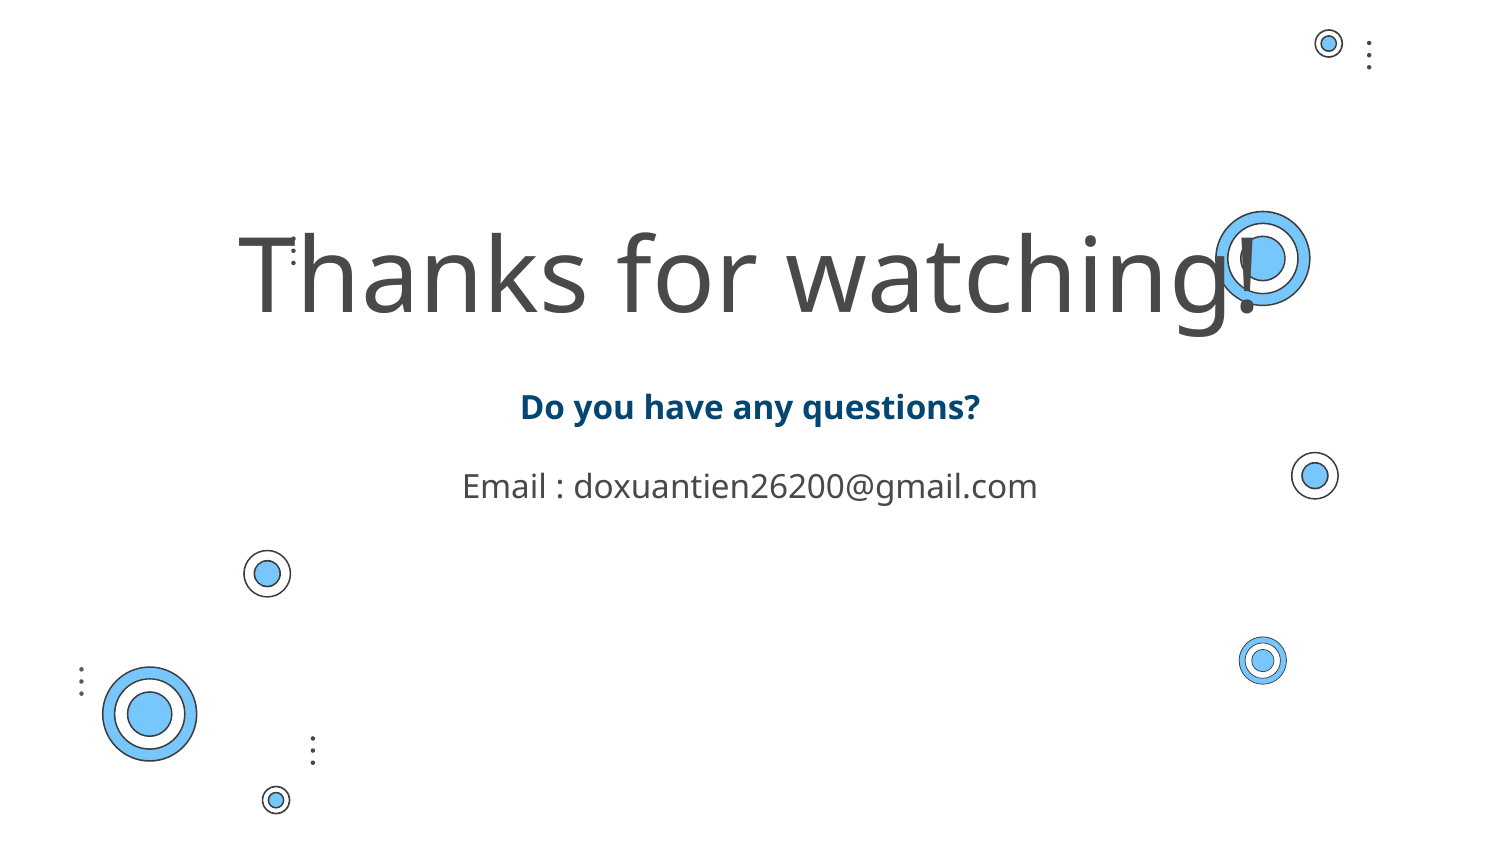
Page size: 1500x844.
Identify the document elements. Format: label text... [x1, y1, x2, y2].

title Thanks for watching! [181, 193, 1320, 371]
subtitle Do you have any questions? Email : doxuantien26200@gmail.com [446, 370, 1055, 607]
